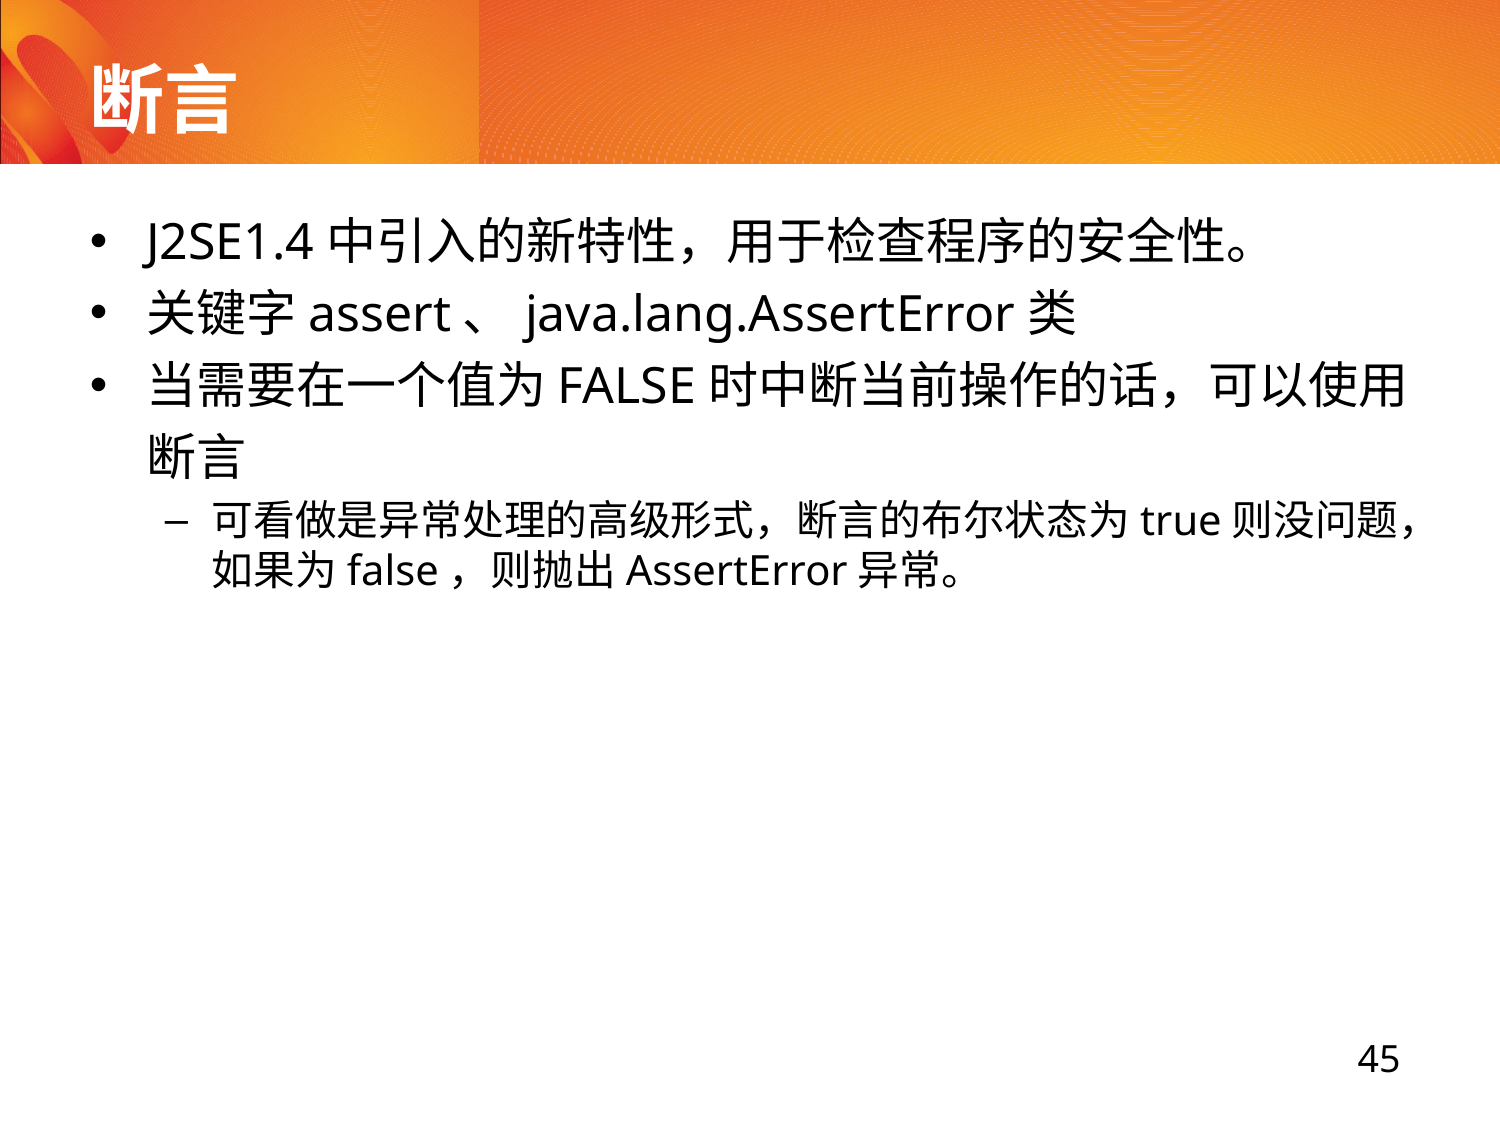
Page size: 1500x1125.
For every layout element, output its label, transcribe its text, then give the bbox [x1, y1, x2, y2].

picture [0, 0, 1500, 164]
title 断言 [75, 45, 1425, 167]
list J2SE1.4中引入的新特性，用于检查程序的安全性。 关键字assert、java.lang.AssertError类 当需要在一个值为FALSE时中断当前操作的话，可以使用断言 可看做是异常处理的高级形式，断言的布尔状态为true则没问题，如果为false，则抛出AssertError异常。 [75, 190, 1459, 1005]
